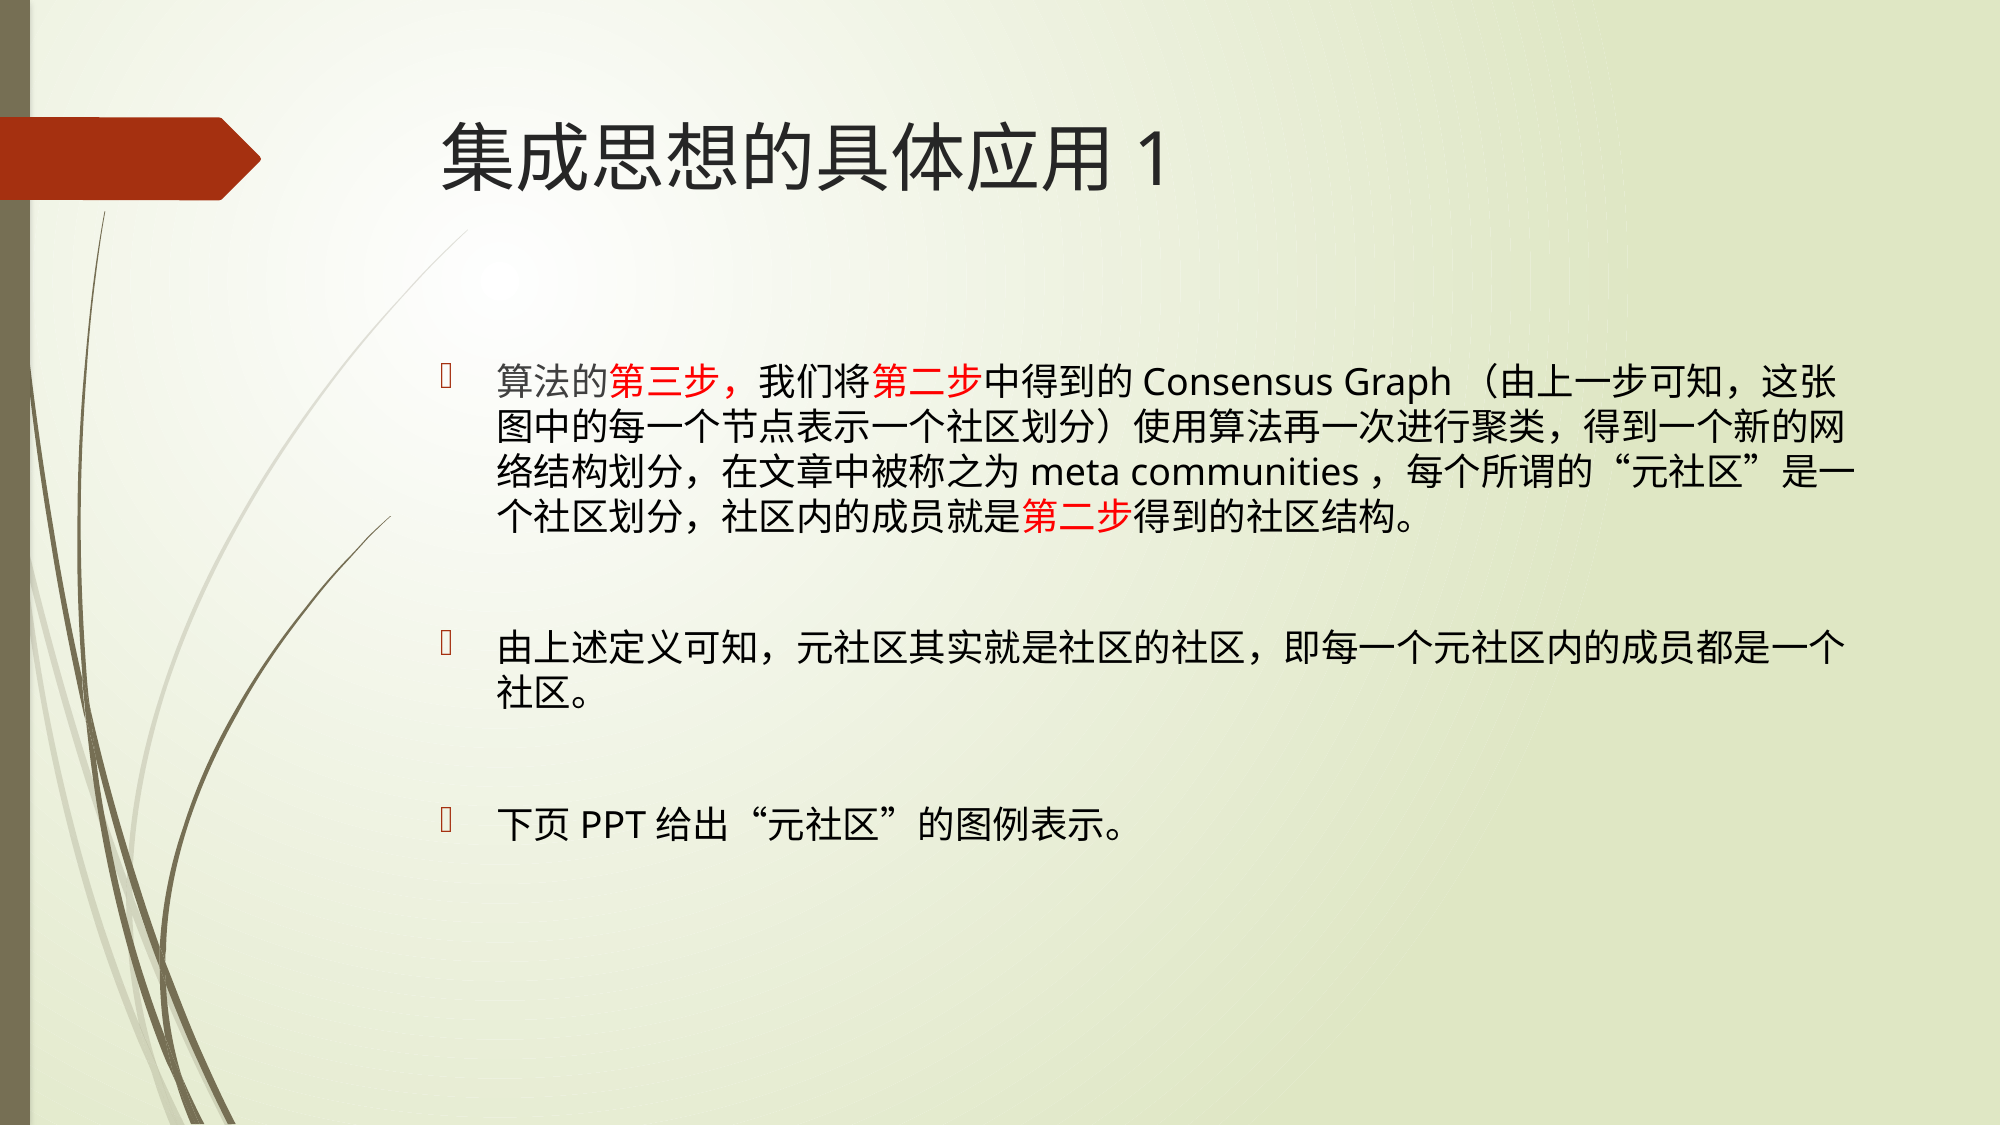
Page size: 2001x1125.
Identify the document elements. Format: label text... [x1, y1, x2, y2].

title 集成思想的具体应用1 [425, 102, 1888, 313]
list 算法的第三步，我们将第二步中得到的Consensus Graph（由上一步可知，这张图中的每一个节点表示一个社区划分）使用算法再一次进行聚类，得到一个新的网络结构划分，在文章中被称之为meta communities，每个所谓的“元社区”是一个社区划分，社区内的成员就是第二步得到的社区结构。 由上述定义可知，元社区其实就是社区的社区，即每一个元社区内的成员都是一个社区。 下页PPT给出“元社区”的图例表示。 [424, 350, 1888, 970]
